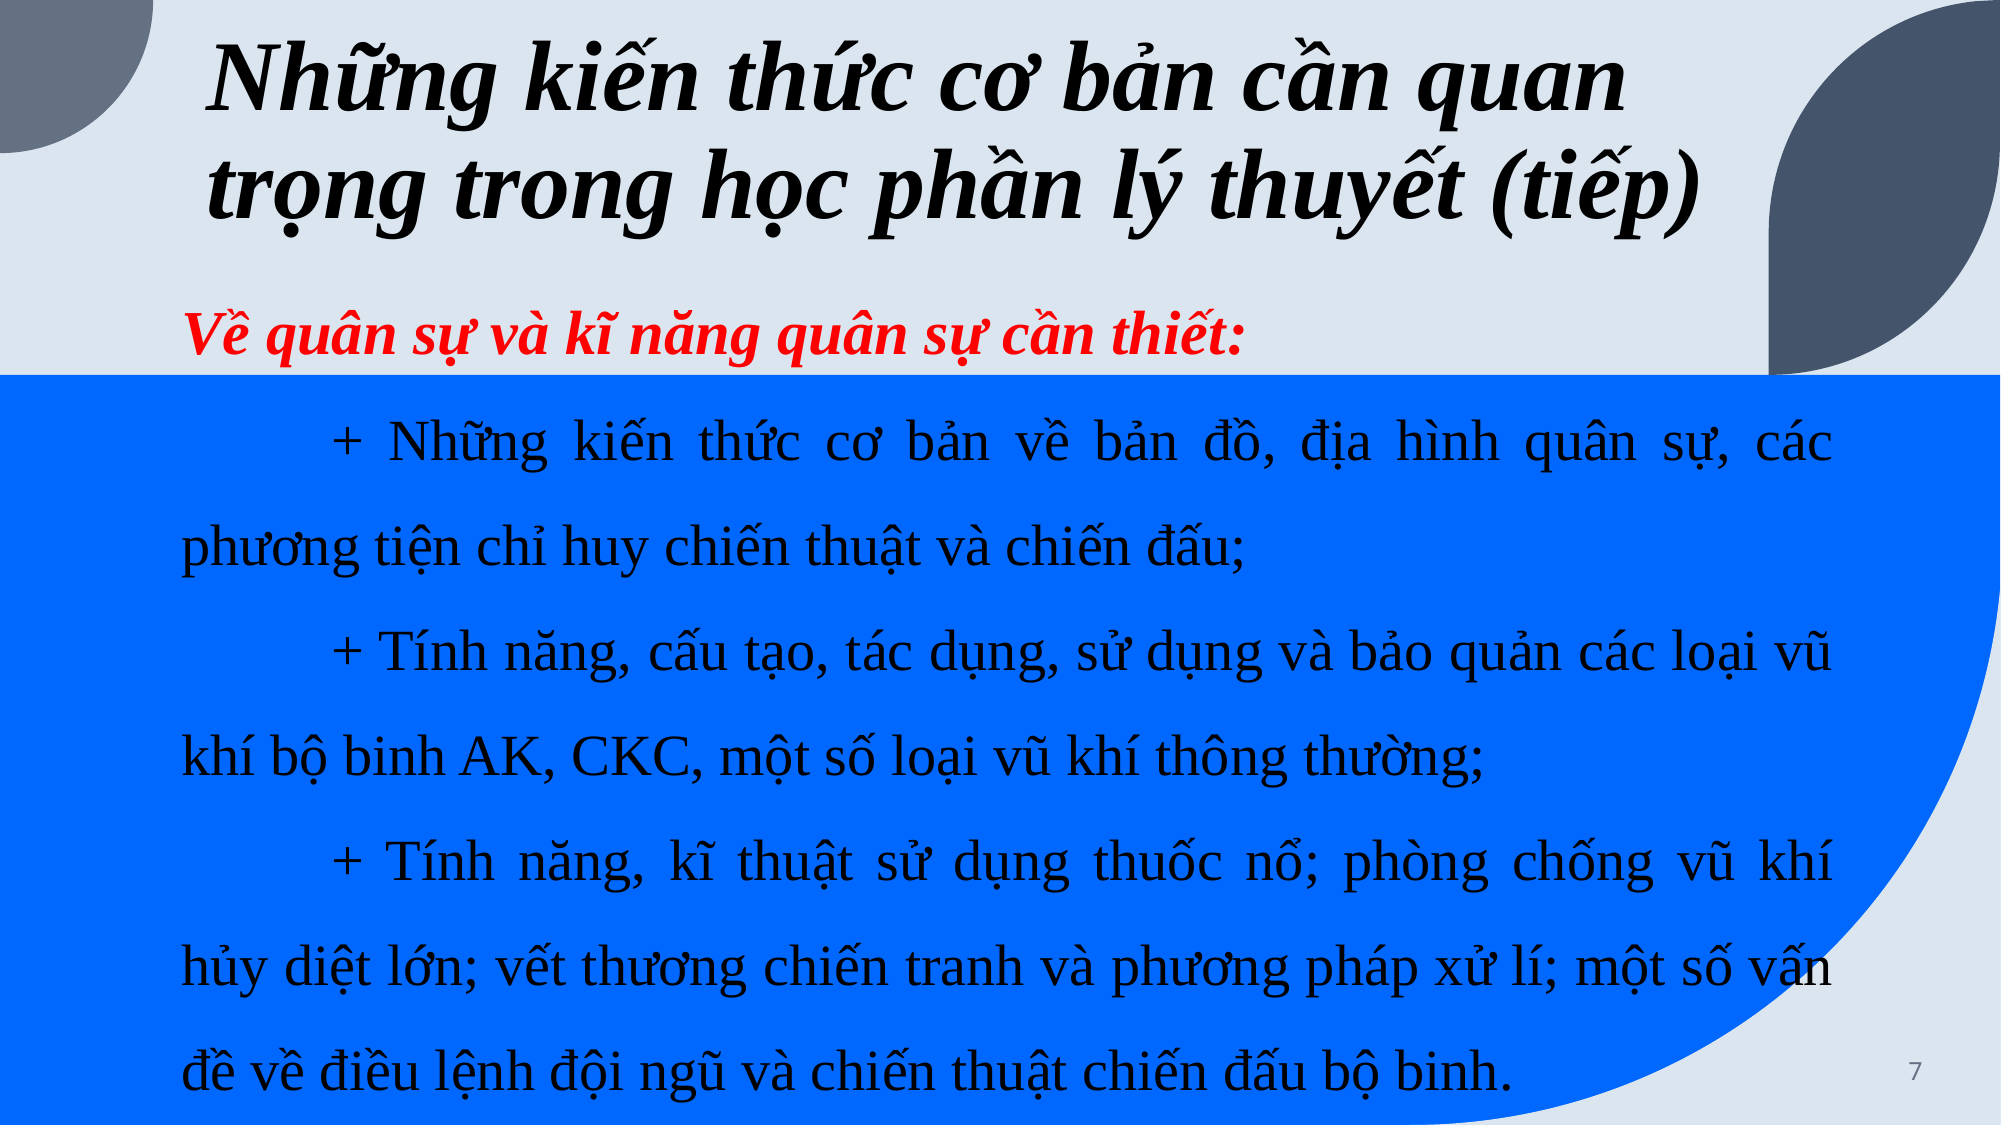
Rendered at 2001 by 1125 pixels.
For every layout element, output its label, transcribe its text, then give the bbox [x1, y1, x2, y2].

slide_number 7 [1674, 1042, 1938, 1103]
list Về quân sự và kĩ năng quân sự cần thiết: + Những kiến thức cơ bản về bản đồ, địa hình quân sự, các phương tiện chỉ huy chiến thuật và chiến đấu; + Tính năng, cấu tạo, tác dụng, sử dụng và bảo quản các loại vũ khí bộ binh AK, CKC, một số loại vũ khí thông thường; + Tính năng, kĩ thuật sử dụng thuốc nổ; phòng chống vũ khí hủy diệt lớn; vết thương chiến tranh và phương pháp xử lí; một số vấn đề về điều lệnh đội ngũ và chiến thuật chiến đấu bộ binh. [165, 247, 1850, 999]
title Những kiến thức cơ bản cần quan trọng trong học phần lý thuyết (tiếp) [191, 62, 1796, 247]
